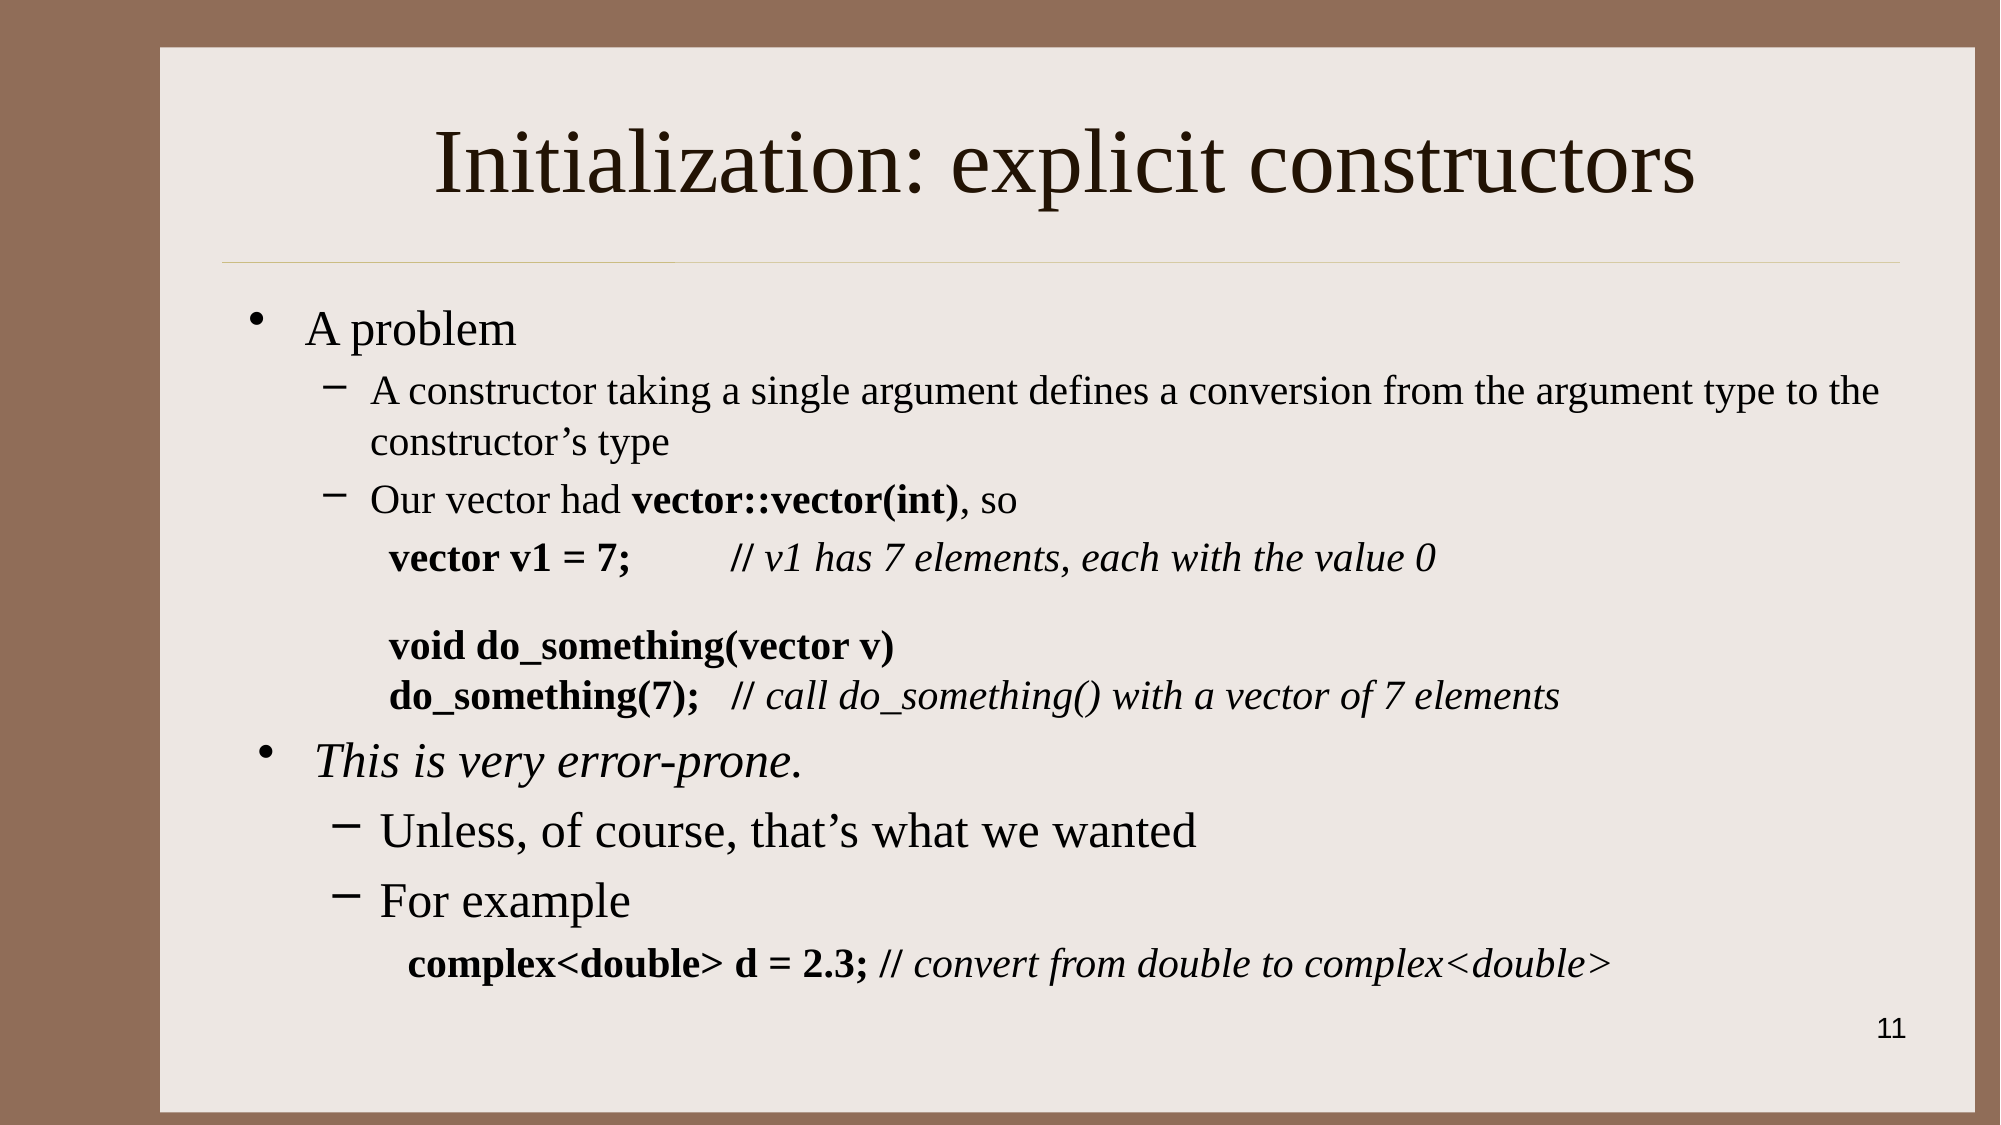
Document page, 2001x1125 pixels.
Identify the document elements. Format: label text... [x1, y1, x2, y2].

list A problem A constructor taking a single argument defines a conversion from the argument type to the constructor’s type Our vector had vector::vector(int), so vector v1 = 7; // v1 has 7 elements, each with the value 0 void do_something(vector v) do_something(7); // call do_something() with a vector of 7 elements This is very error-prone. Unless, of course, that’s what we wanted For example complex<double> d = 2.3; // convert from double to complex<double> [233, 287, 1900, 963]
title Initialization: explicit constructors [233, 62, 1900, 250]
slide_number 11 [1505, 1001, 1922, 1077]
